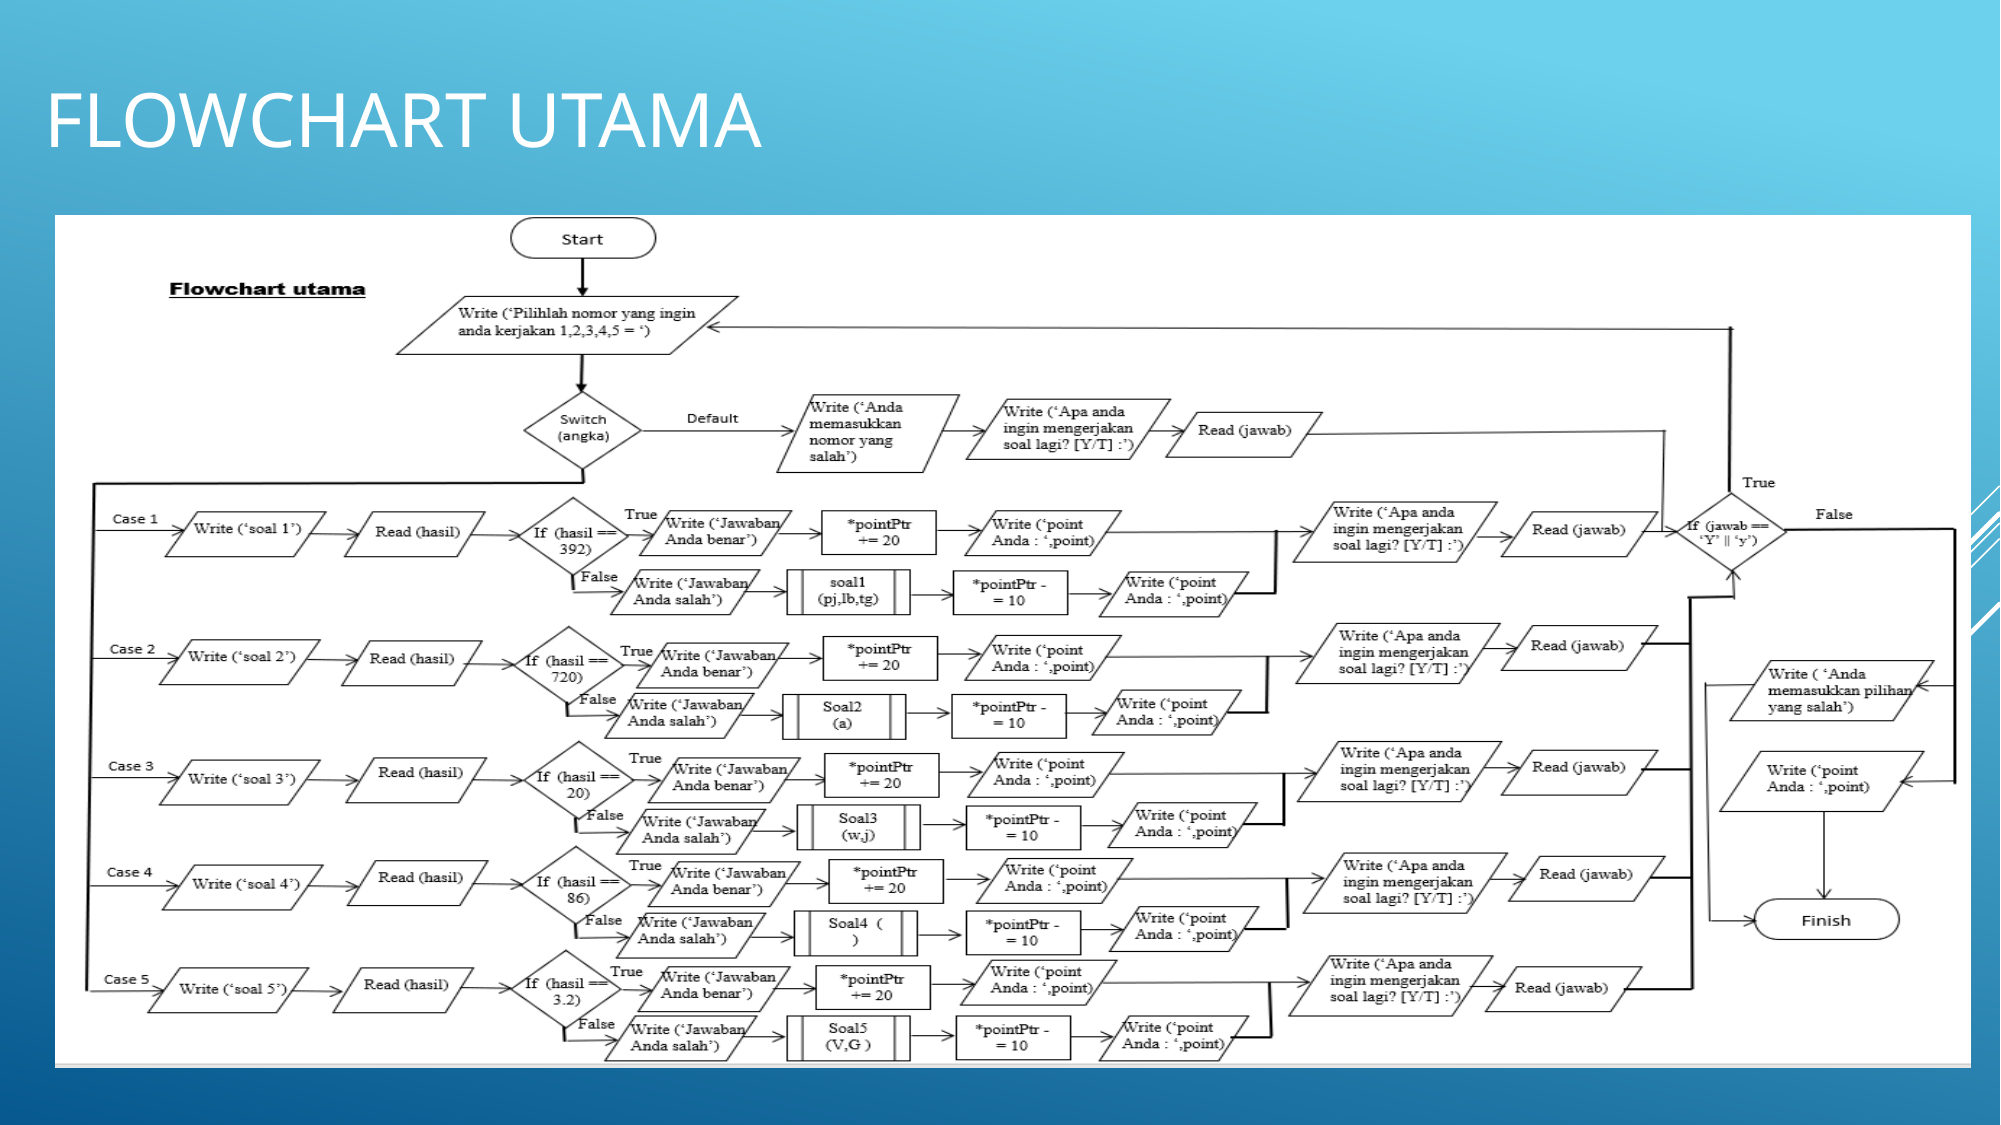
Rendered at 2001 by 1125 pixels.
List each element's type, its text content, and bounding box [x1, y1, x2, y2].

title FLOWCHART UTAMA [29, 18, 1430, 216]
picture [54, 215, 1971, 1068]
